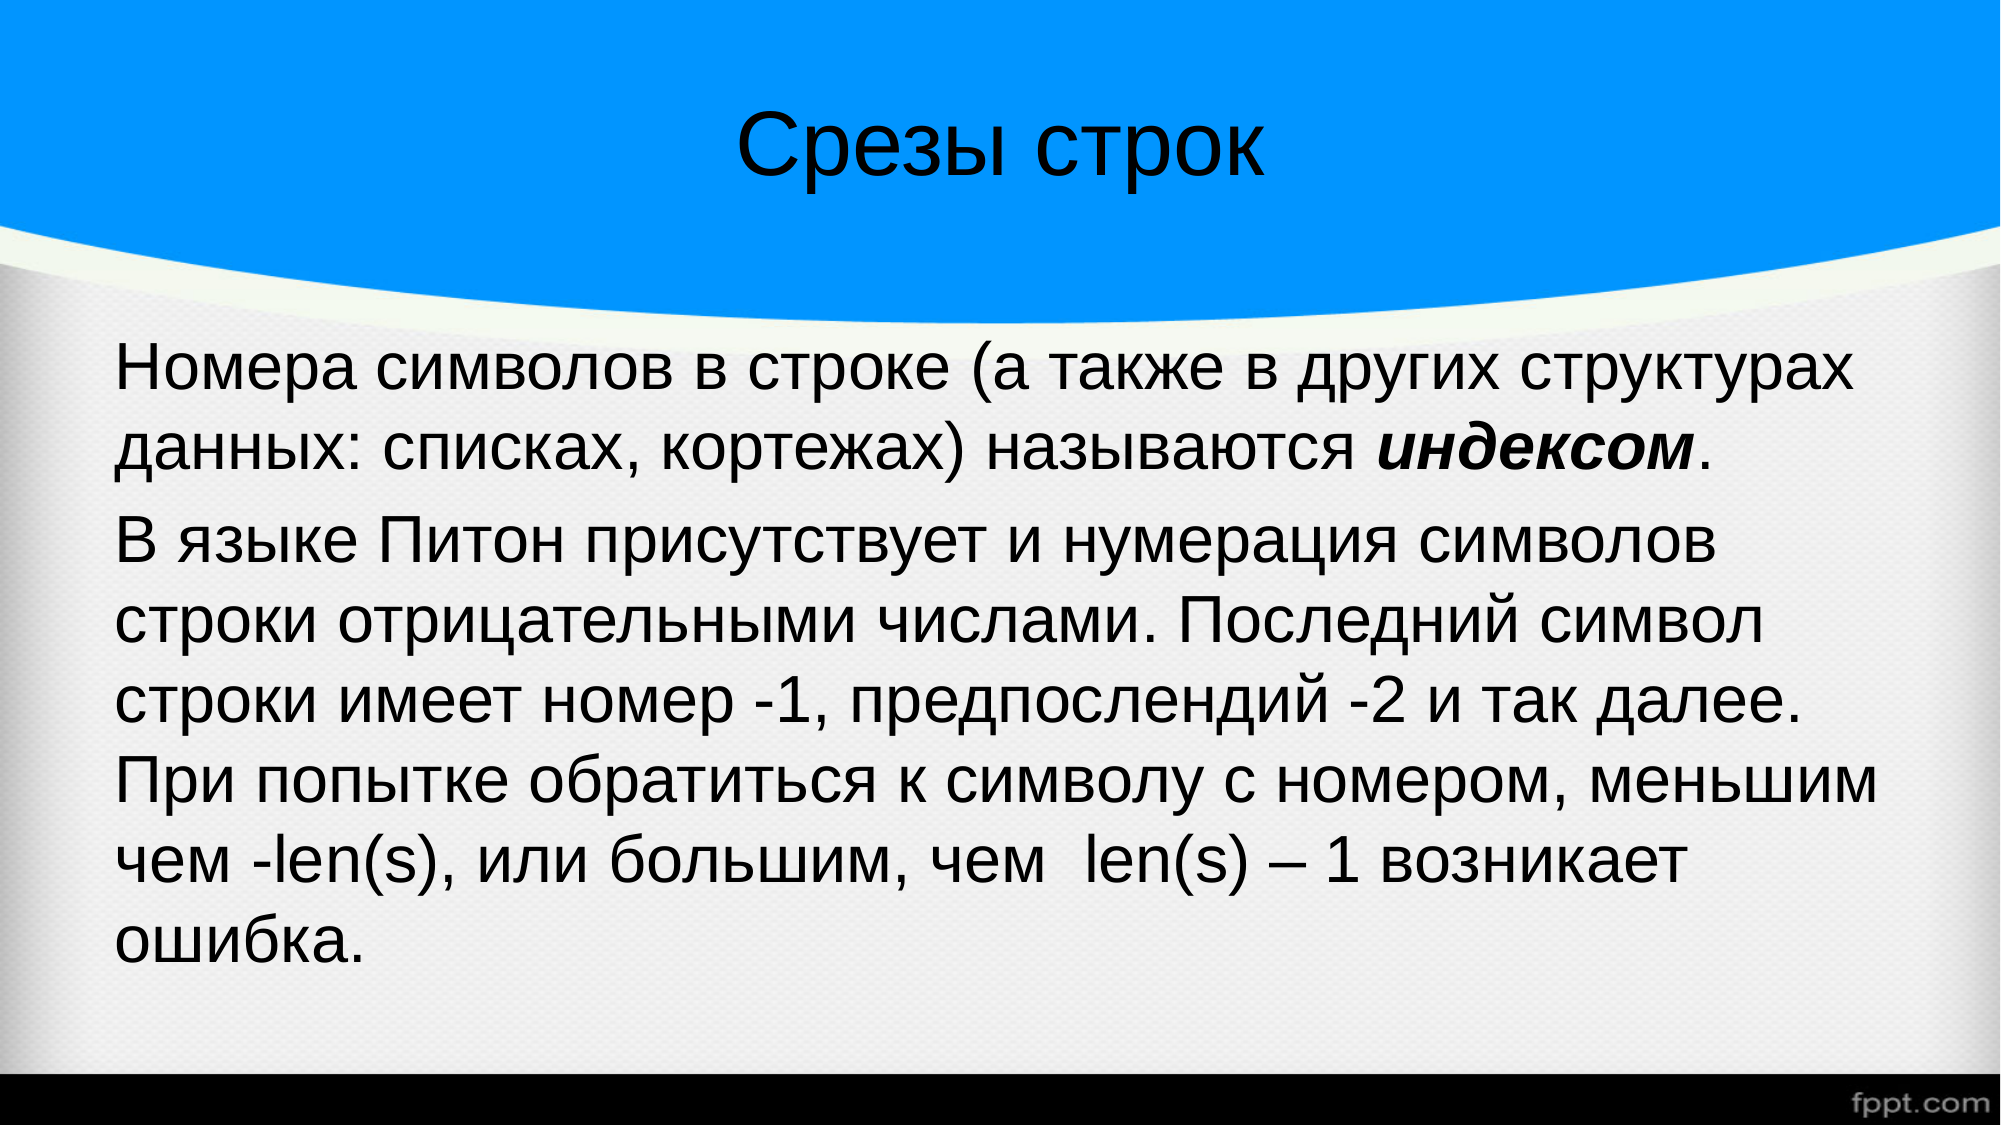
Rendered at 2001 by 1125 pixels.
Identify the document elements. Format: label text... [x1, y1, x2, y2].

list Номера символов в строке (а также в других структурах данных: списках, кортежах) называются индексом. В языке Питон присутствует и нумерация символов строки отрицательными числами. Последний символ строки имеет номер -1, предпослендий -2 и так далее. При попытке обратиться к символу с номером, меньшим чем -len(s), или большим, чем len(s) – 1 возникает ошибка. [99, 314, 1900, 1005]
picture [0, 0, 2001, 1125]
title Срезы строк [99, 45, 1900, 233]
